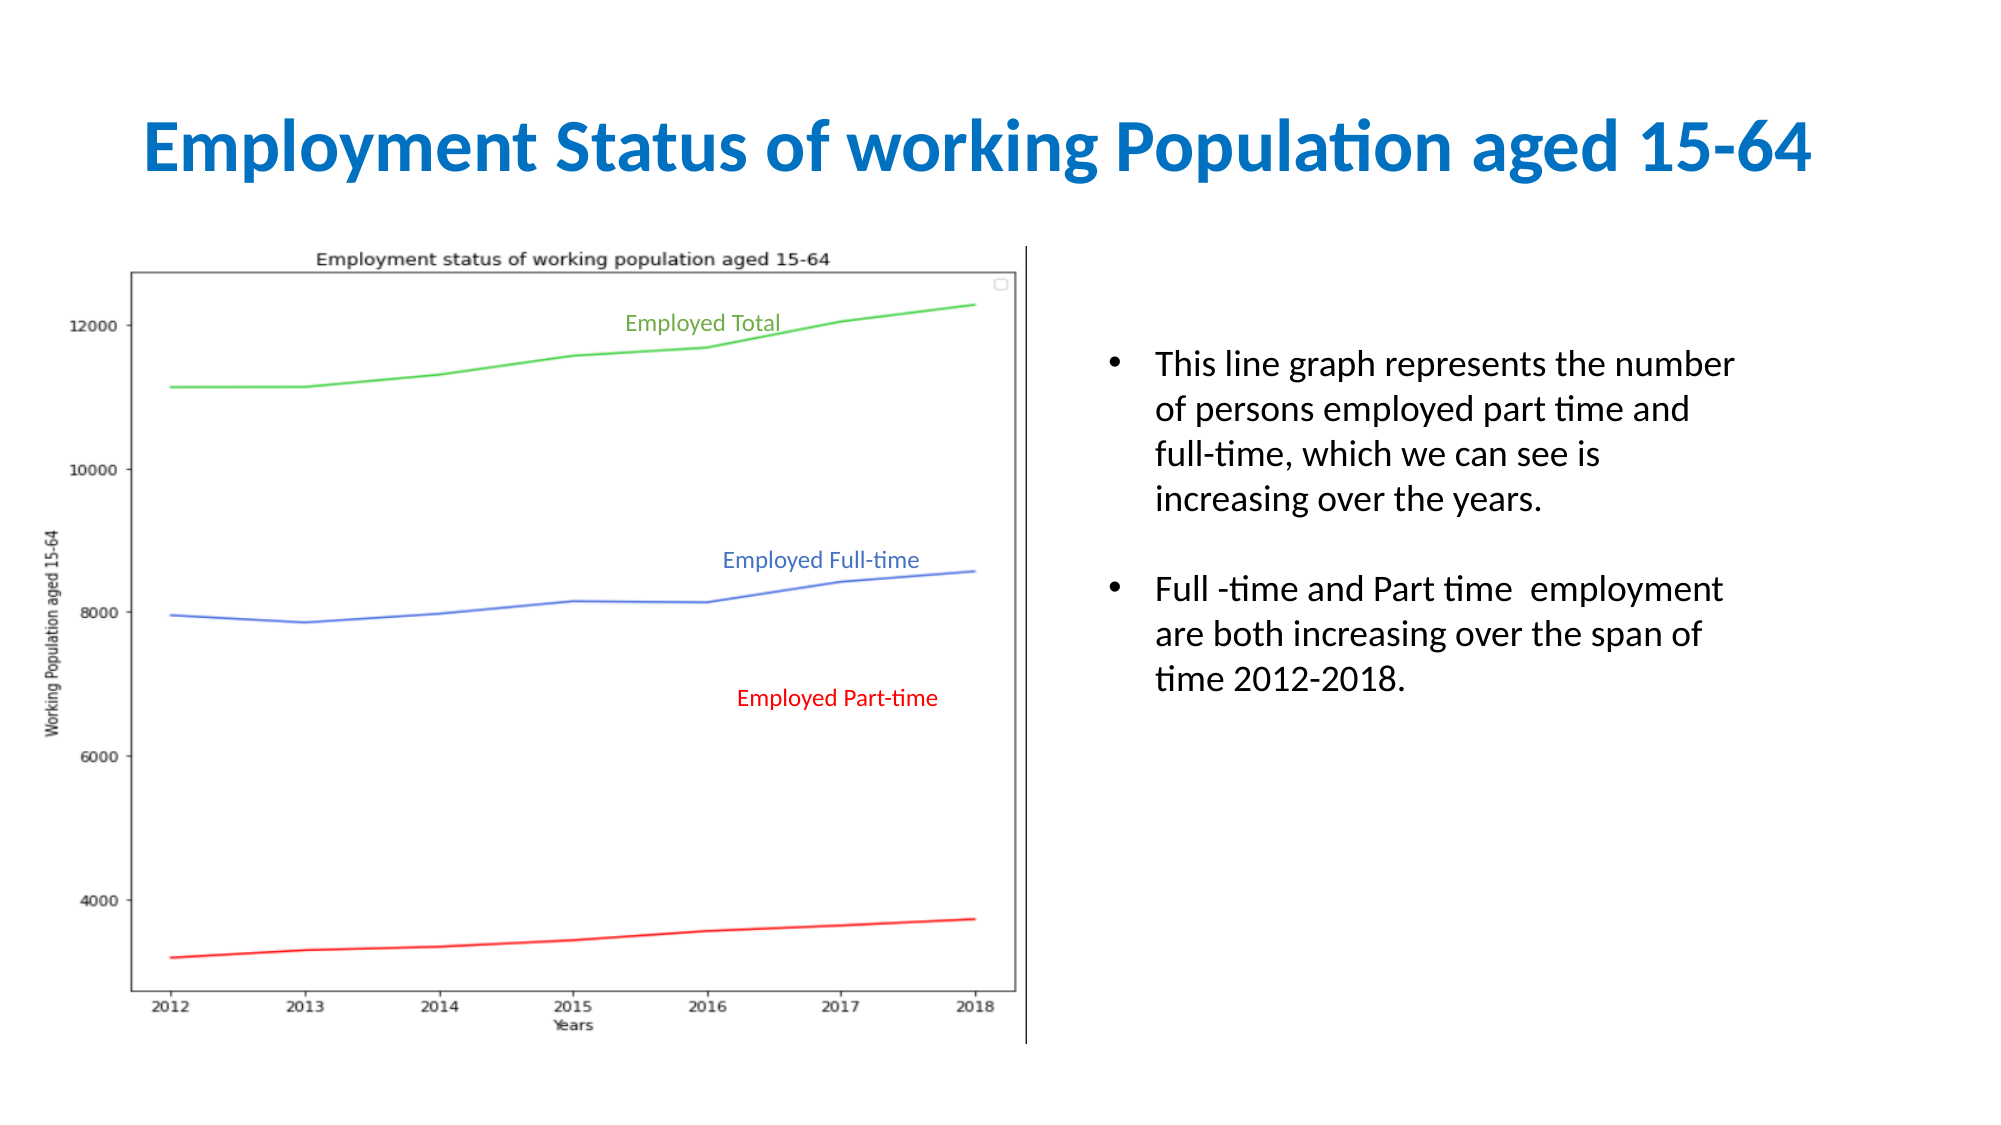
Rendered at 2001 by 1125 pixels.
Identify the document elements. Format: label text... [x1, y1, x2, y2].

text_box Employment Status of working Population aged 15-64 [128, 89, 1926, 239]
text_box This line graph represents the number of persons employed part time and full-time, which we can see is increasing over the years. Full -time and Part time employment are both increasing over the span of time 2012-2018. [1093, 286, 1758, 752]
picture [37, 246, 1027, 1044]
